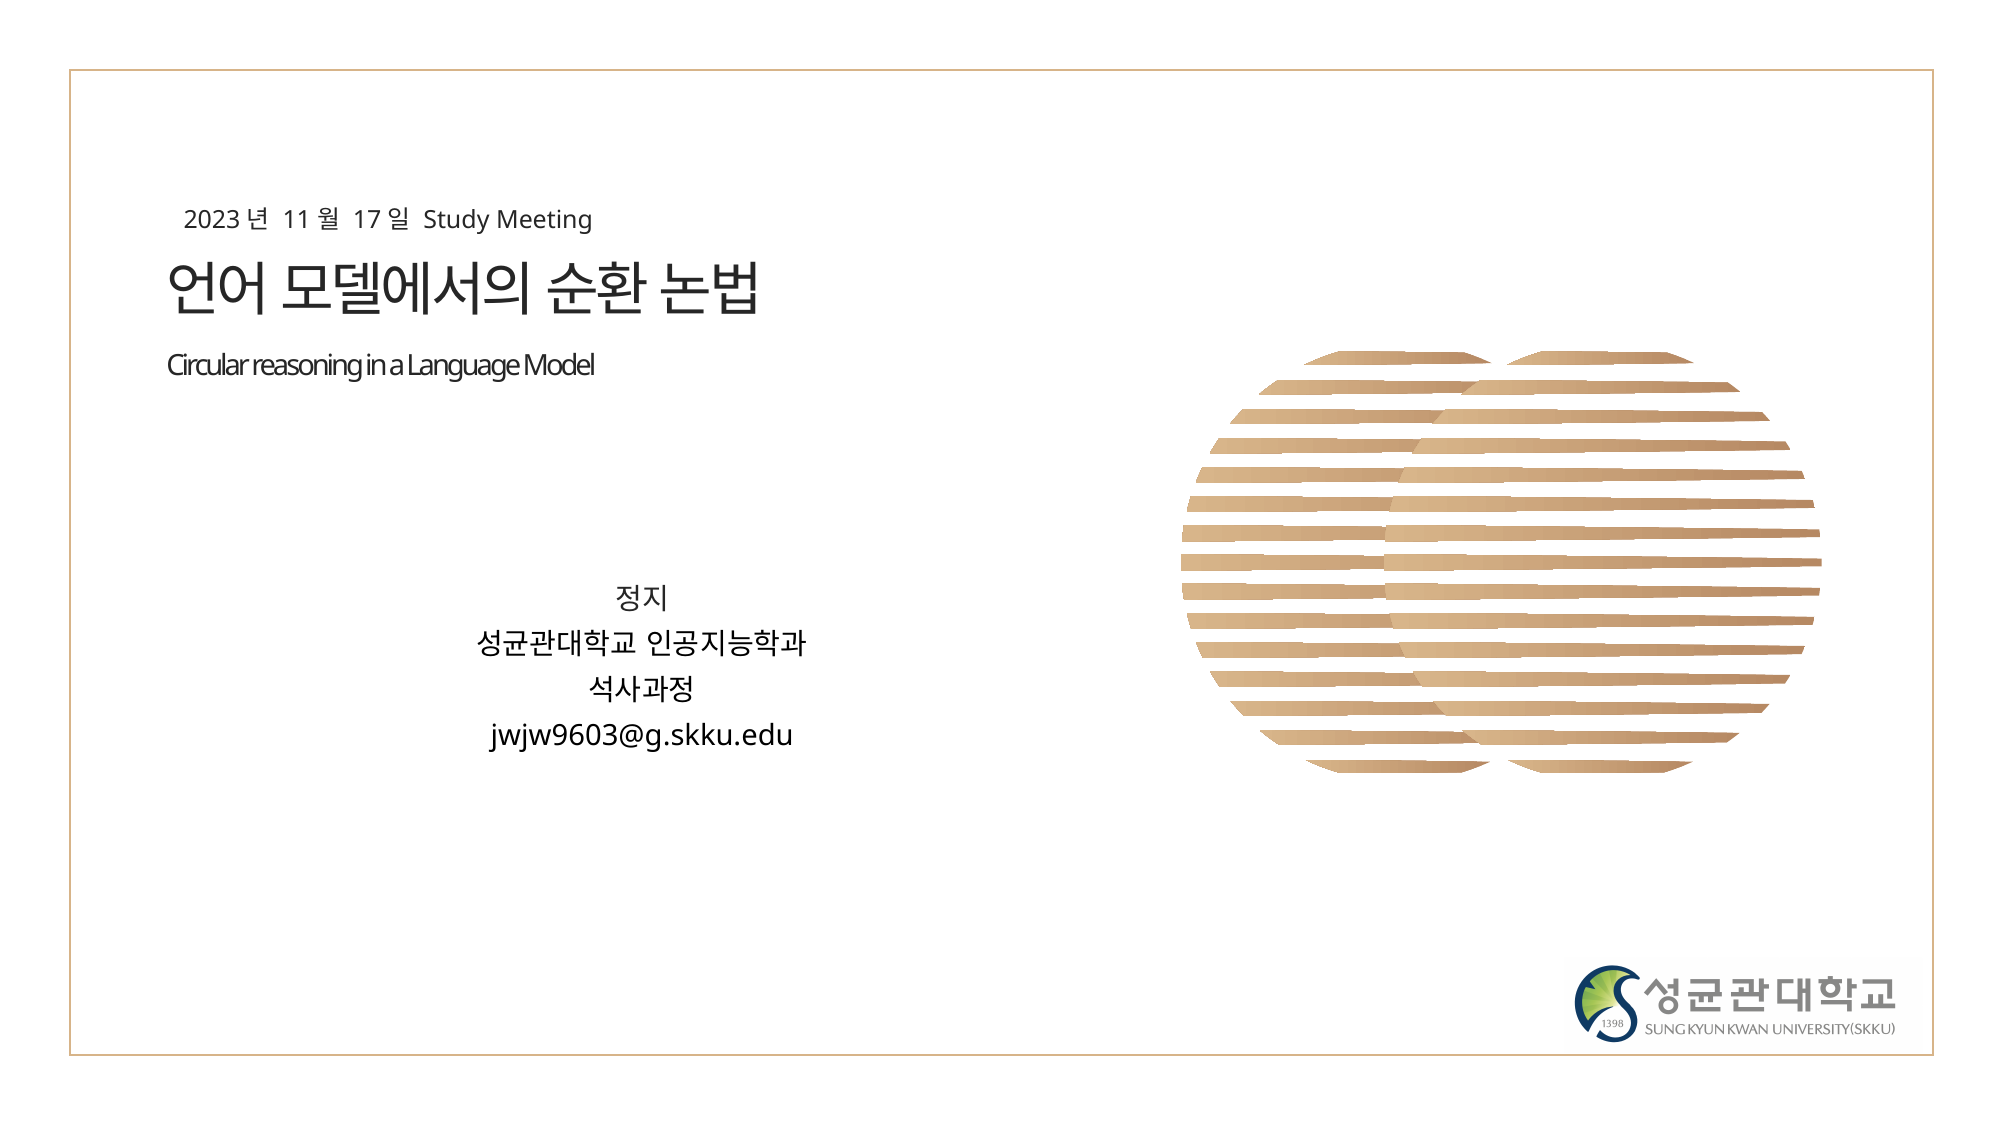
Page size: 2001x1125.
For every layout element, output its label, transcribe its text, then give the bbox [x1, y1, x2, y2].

text_box 2023년 11월 17일 Study Meeting [168, 187, 837, 241]
picture [1564, 957, 1923, 1053]
text_box 언어 모델에서의 순환 논법 [151, 245, 1670, 330]
text_box Circular reasoning in a Language Model [151, 338, 1453, 389]
